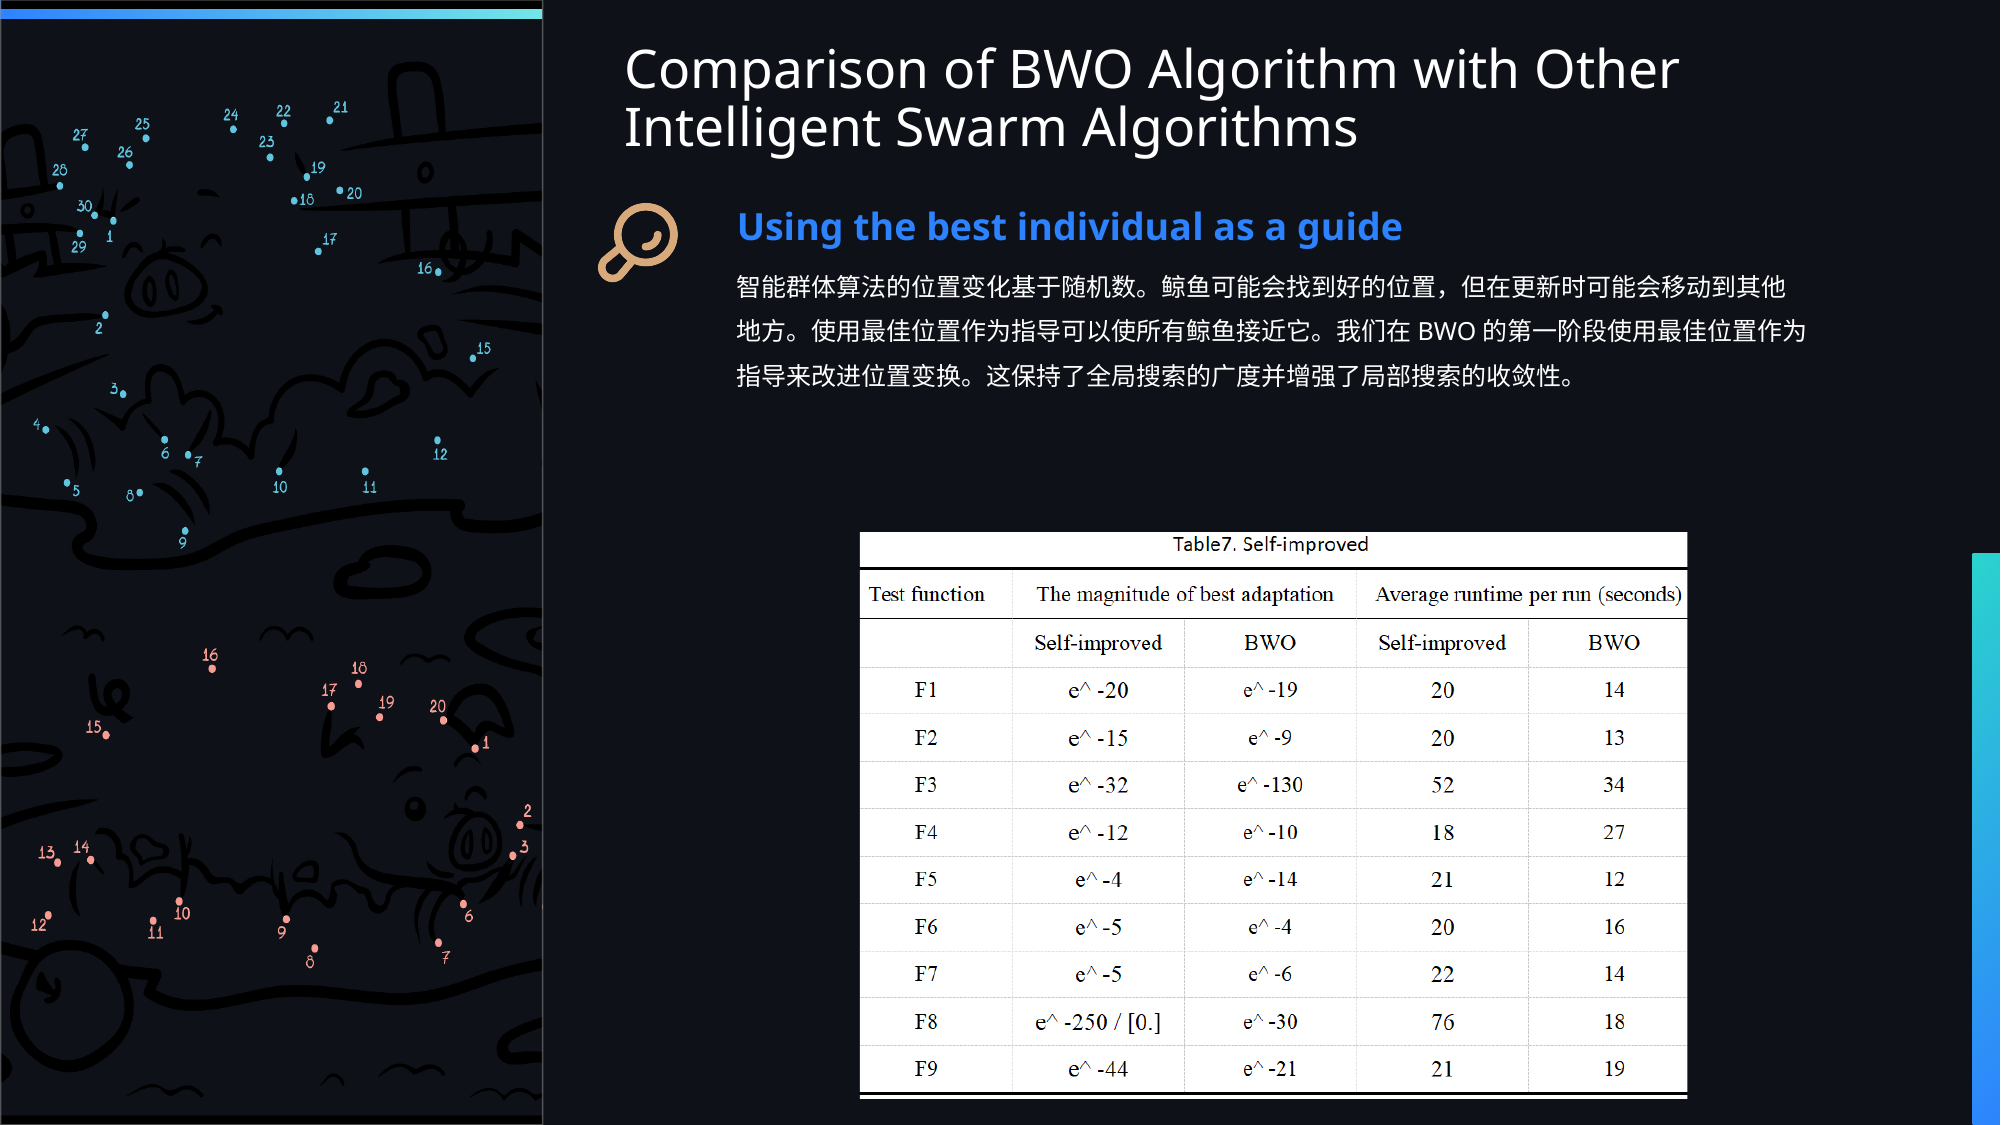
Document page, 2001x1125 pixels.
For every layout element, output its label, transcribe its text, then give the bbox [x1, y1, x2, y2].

title Comparison of BWO Algorithm with Other Intelligent Swarm Algorithms [624, 42, 1811, 158]
text_box Using the best individual as a guide [736, 184, 1811, 248]
picture [859, 532, 1688, 1099]
picture [597, 202, 678, 283]
picture [0, 0, 543, 1125]
text_box 智能群体算法的位置变化基于随机数。鲸鱼可能会找到好的位置，但在更新时可能会移动到其他地方。使用最佳位置作为指导可以使所有鲸鱼接近它。我们在BWO的第一阶段使用最佳位置作为指导来改进位置变换。这保持了全局搜索的广度并增强了局部搜索的收敛性。 [736, 256, 1811, 407]
